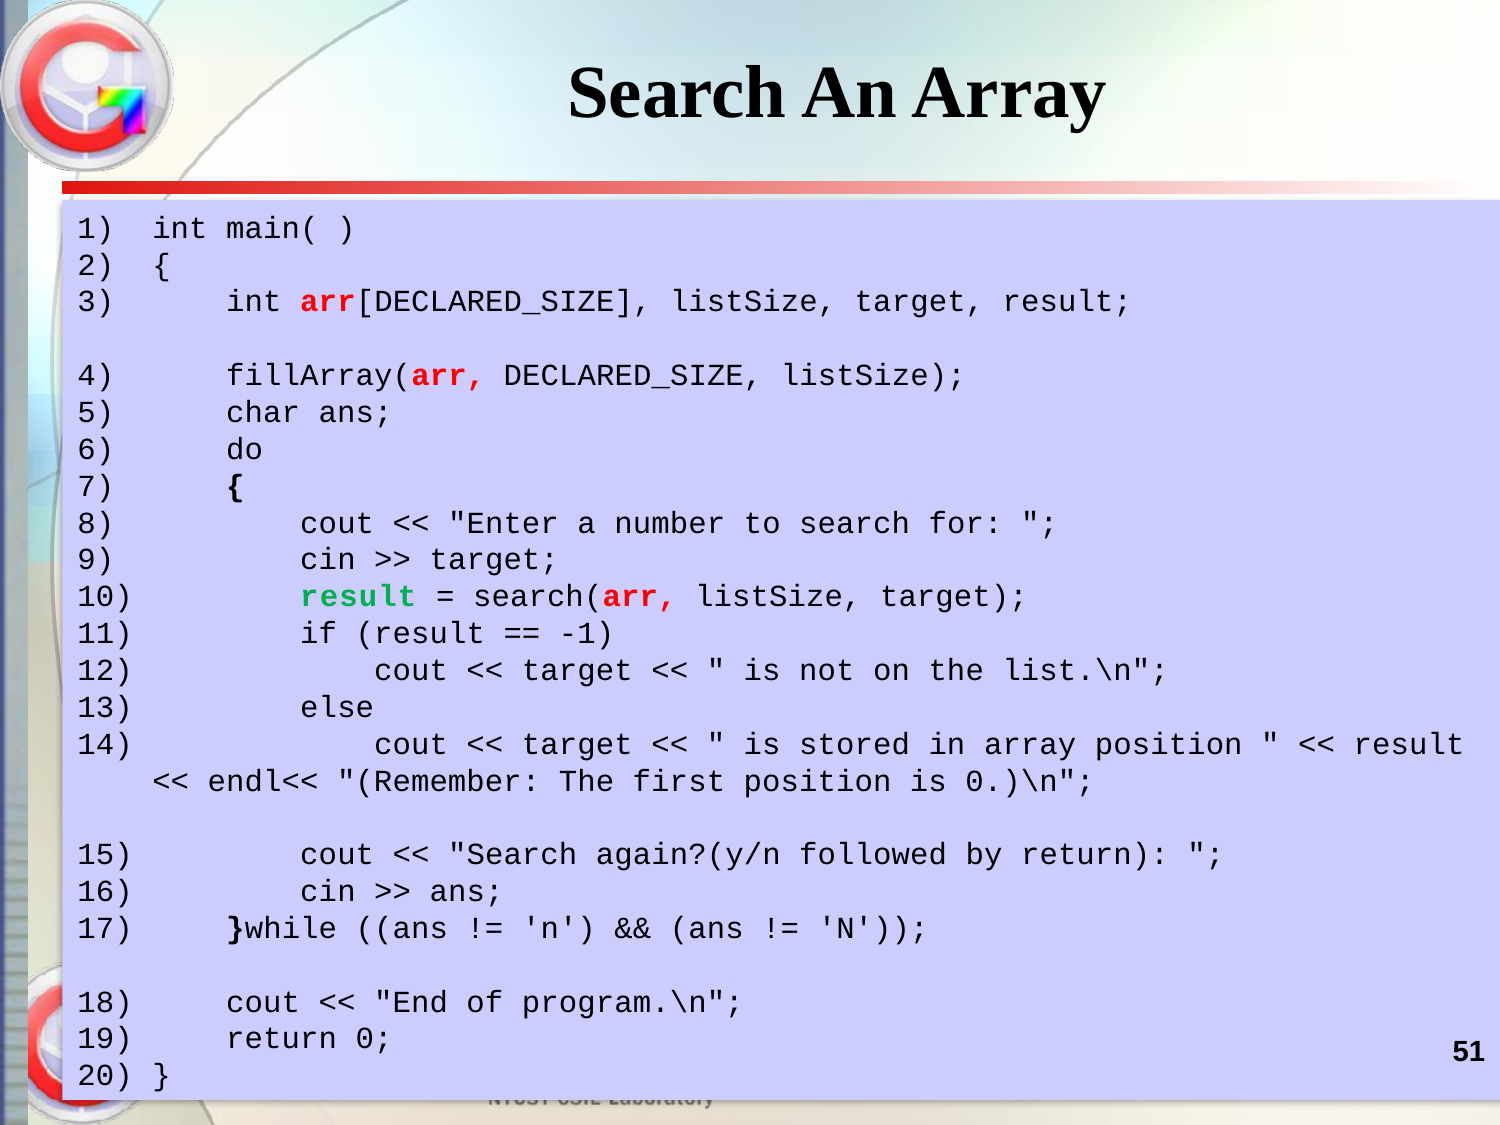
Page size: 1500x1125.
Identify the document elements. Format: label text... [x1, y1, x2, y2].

title Search An Array [174, 0, 1500, 175]
slide_number 51 [1187, 1025, 1500, 1063]
picture [0, 0, 1500, 1125]
list int main( ) { int arr[DECLARED_SIZE], listSize, target, result; fillArray(arr, DECLARED_SIZE, listSize); char ans; do { cout << "Enter a number to search for: "; cin >> target; result = search(arr, listSize, target); if (result == -1) cout << target << " is not on the list.\n"; else cout << target << " is stored in array position " << result << endl<< "(Remember: The first position is 0.)\n"; cout << "Search again?(y/n followed by return): "; cin >> ans; }while ((ans != 'n') && (ans != 'N')); cout << "End of program.\n"; return 0; } [62, 200, 1500, 1100]
